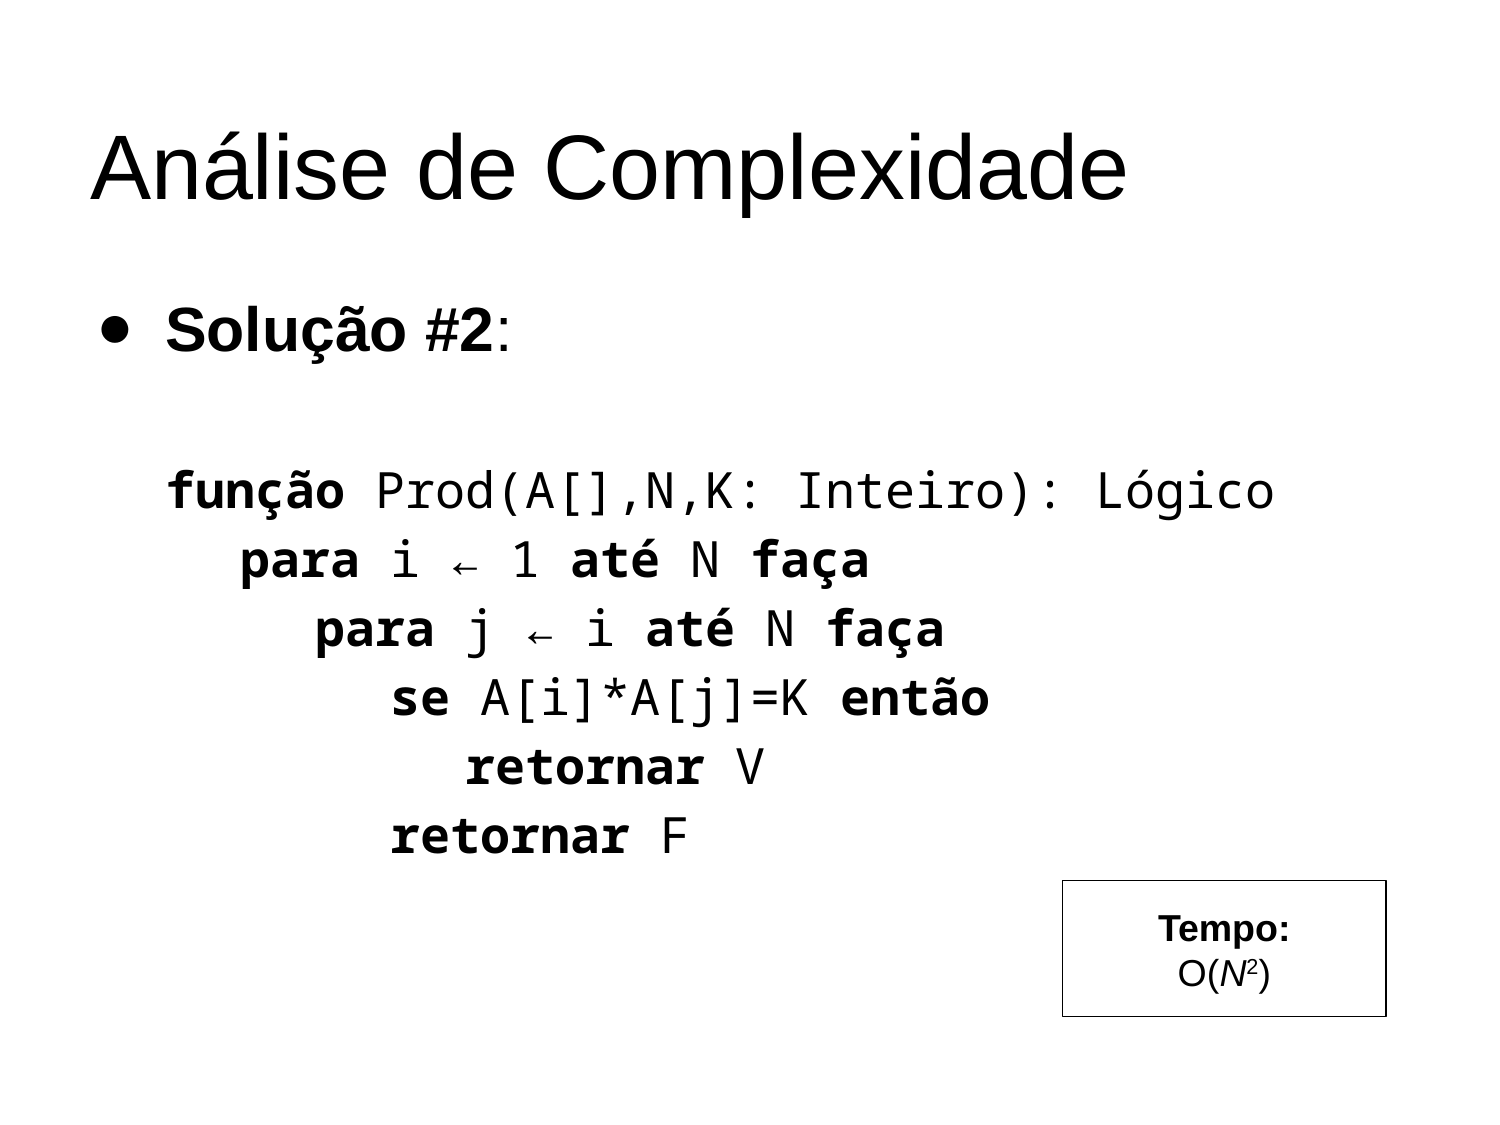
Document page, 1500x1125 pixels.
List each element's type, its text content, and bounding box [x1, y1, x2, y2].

list Solução #2: função Prod(A[],N,K: Inteiro): Lógico para i ← 1 até N faça para j ← i até N faça se A[i]*A[j]=K então retornar V retornar F [75, 262, 1425, 1078]
text_box Tempo: O(N2) [1062, 880, 1387, 1017]
title Análise de Complexidade [75, 45, 1425, 233]
